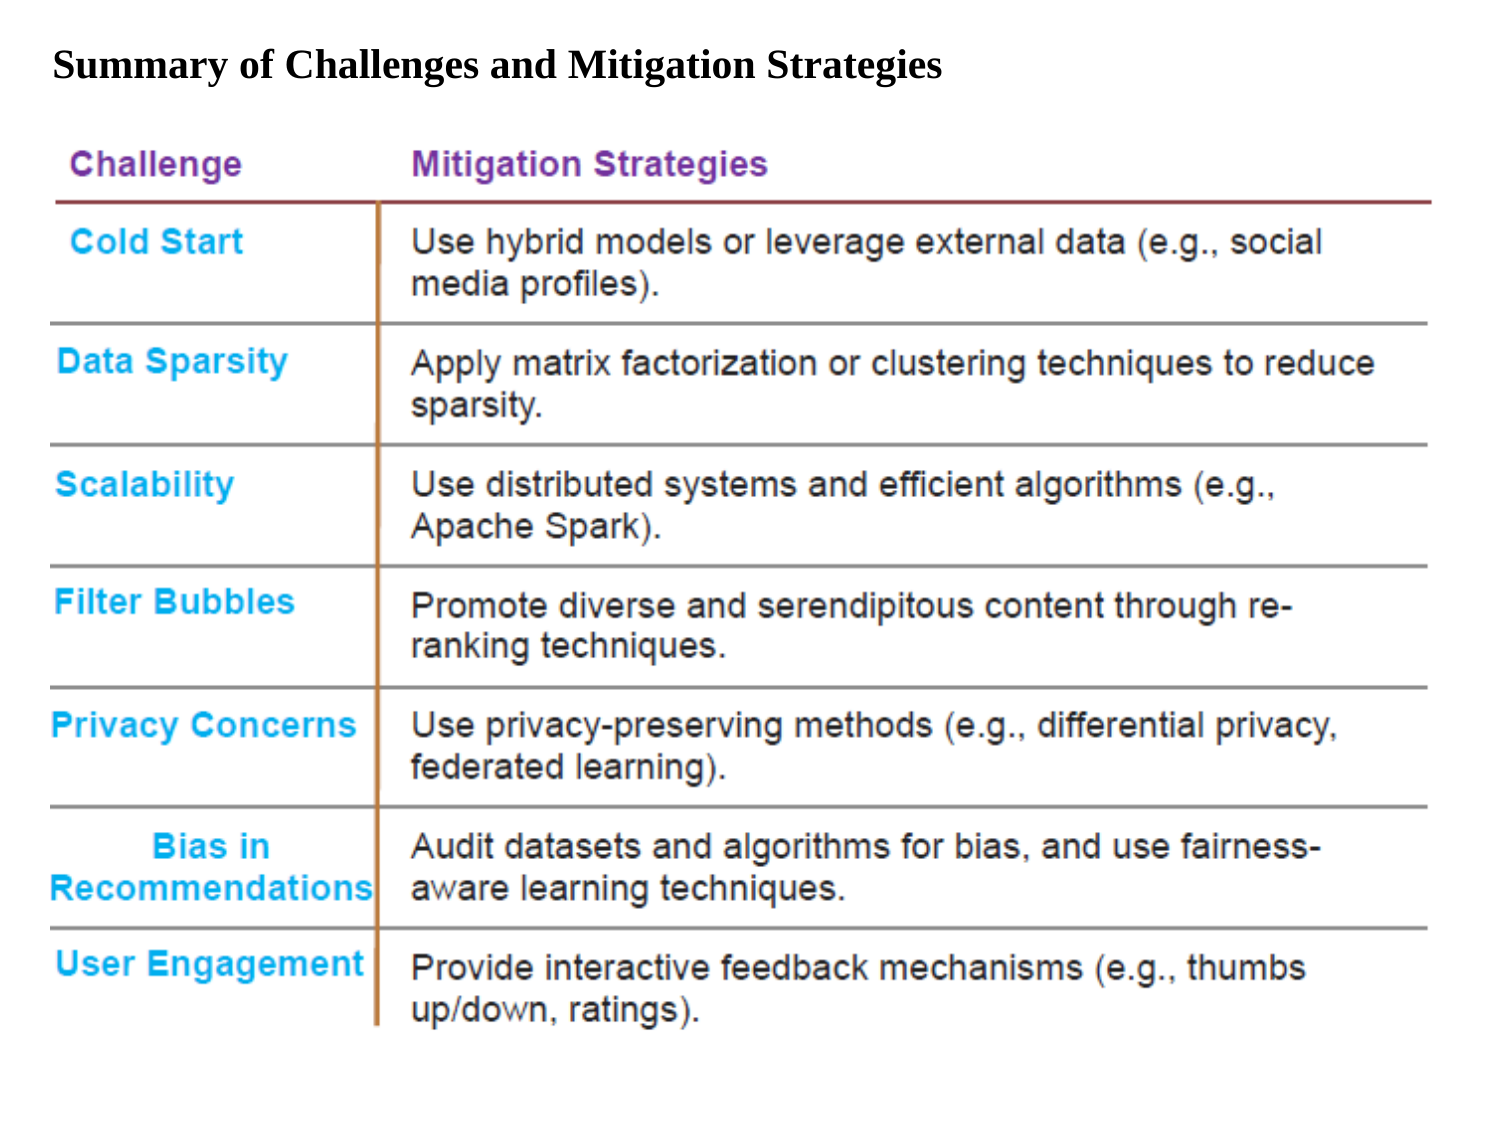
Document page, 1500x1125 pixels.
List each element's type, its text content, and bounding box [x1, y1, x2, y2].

text_box Summary of Challenges and Mitigation Strategies [37, 29, 1425, 95]
picture [50, 137, 1450, 1038]
